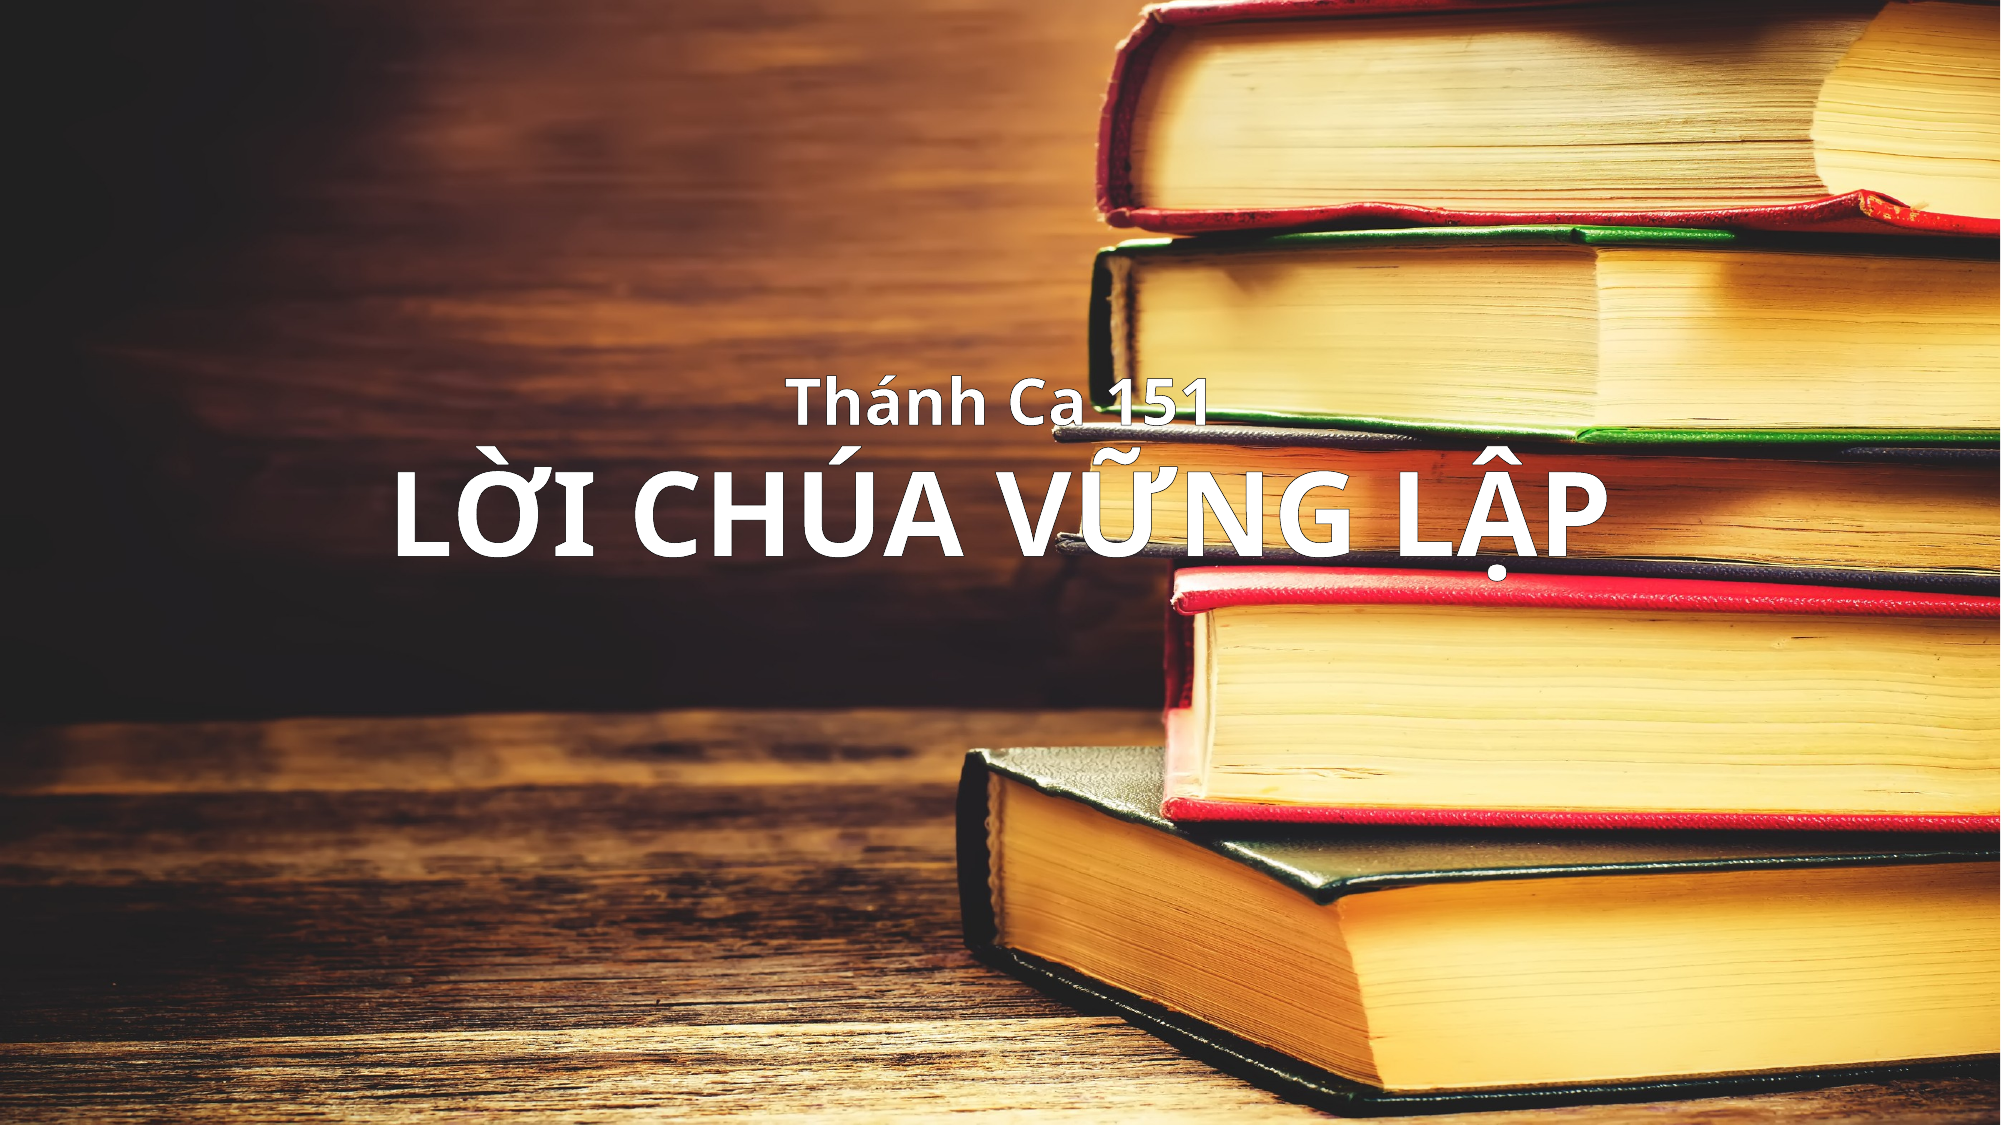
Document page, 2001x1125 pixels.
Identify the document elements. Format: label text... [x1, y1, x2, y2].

title Thánh Ca 151 LỜI CHÚA VỮNG LẬP [150, 349, 1850, 591]
picture [0, 0, 2001, 1125]
